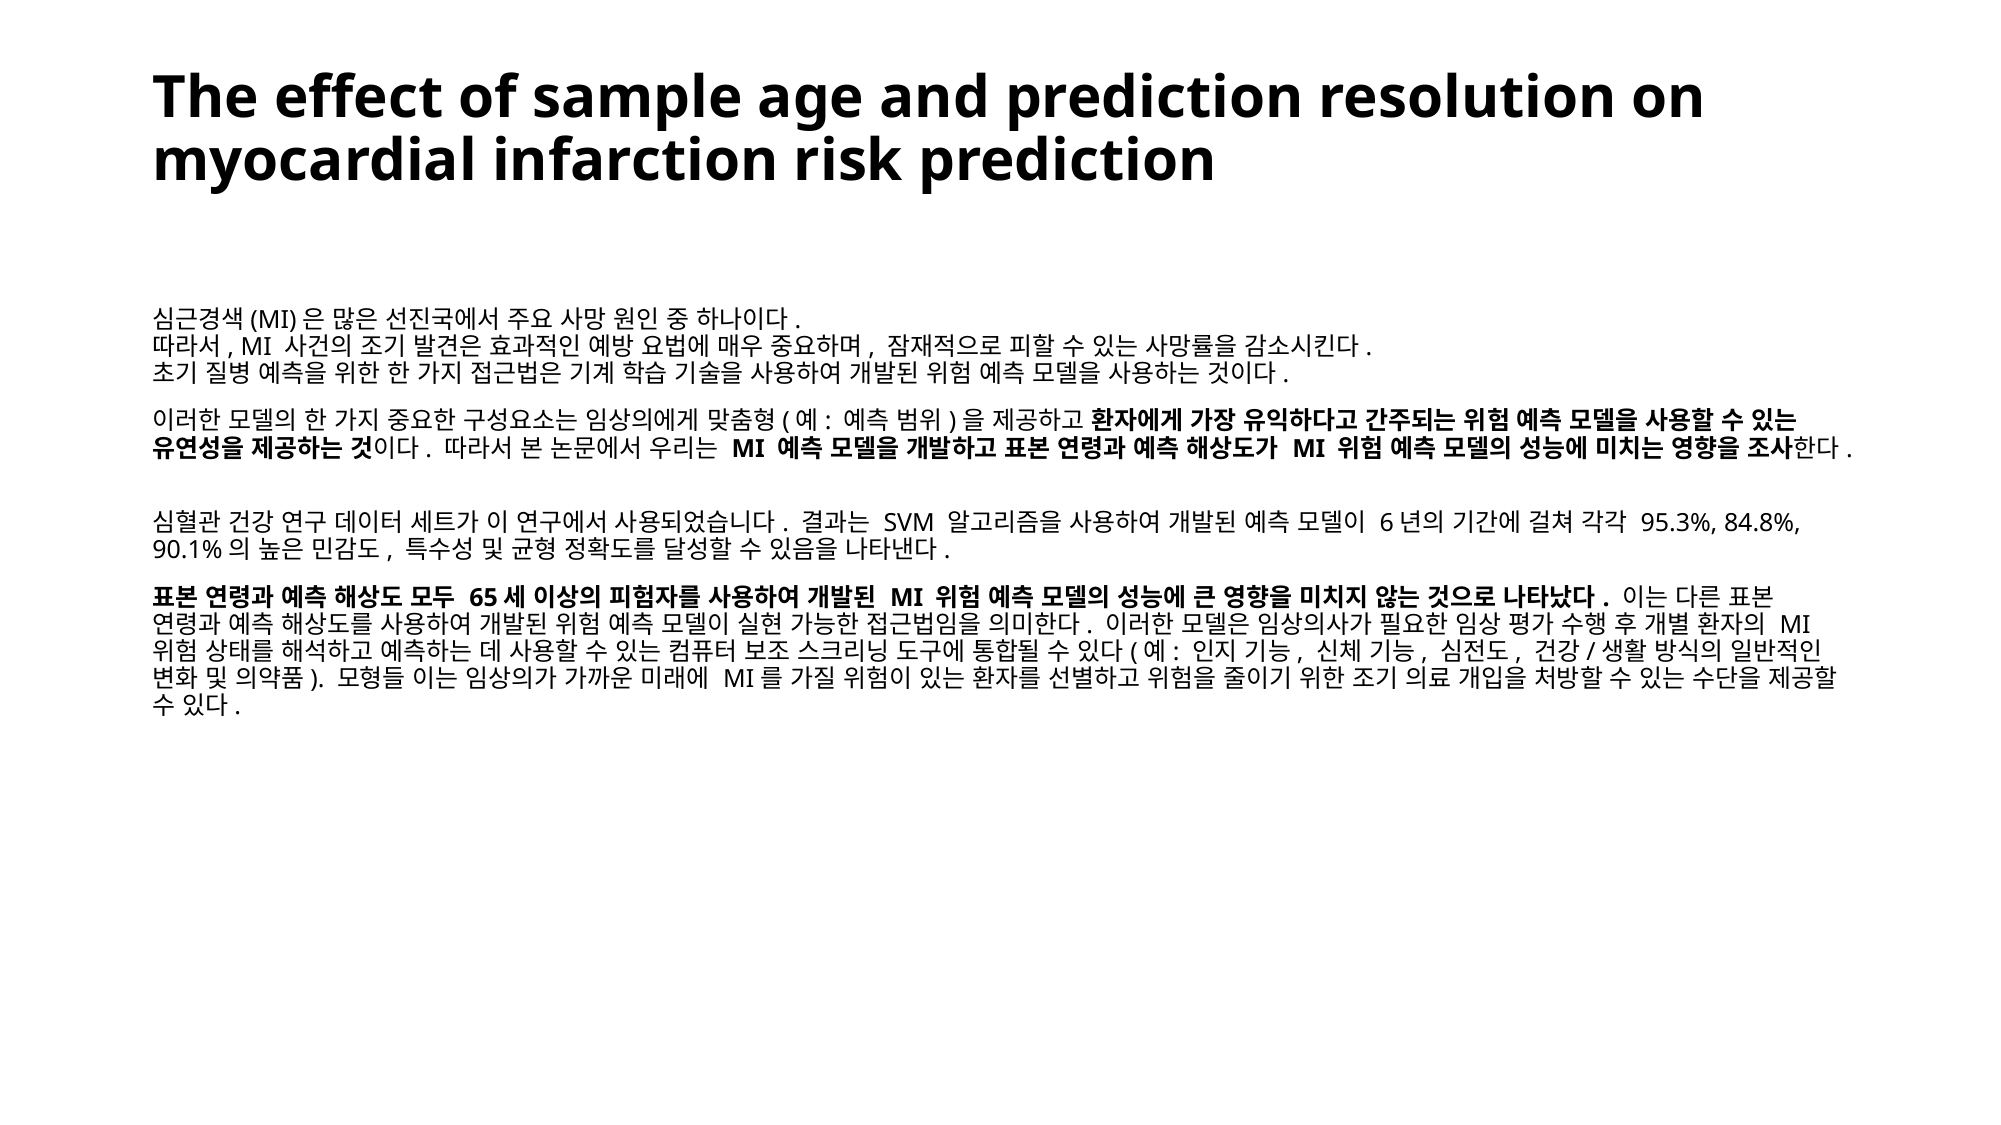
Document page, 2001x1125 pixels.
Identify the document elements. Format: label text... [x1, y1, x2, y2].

title The effect of sample age and prediction resolution on myocardial infarction risk prediction [137, 59, 1885, 278]
list 심근경색(MI)은 많은 선진국에서 주요 사망 원인 중 하나이다. 따라서, MI 사건의 조기 발견은 효과적인 예방 요법에 매우 중요하며, 잠재적으로 피할 수 있는 사망률을 감소시킨다. 초기 질병 예측을 위한 한 가지 접근법은 기계 학습 기술을 사용하여 개발된 위험 예측 모델을 사용하는 것이다. 이러한 모델의 한 가지 중요한 구성요소는 임상의에게 맞춤형(예: 예측 범위)을 제공하고 환자에게 가장 유익하다고 간주되는 위험 예측 모델을 사용할 수 있는 유연성을 제공하는 것이다. 따라서 본 논문에서 우리는 MI 예측 모델을 개발하고 표본 연령과 예측 해상도가 MI 위험 예측 모델의 성능에 미치는 영향을 조사한다. 심혈관 건강 연구 데이터 세트가 이 연구에서 사용되었습니다. 결과는 SVM 알고리즘을 사용하여 개발된 예측 모델이 6년의 기간에 걸쳐 각각 95.3%, 84.8%, 90.1%의 높은 민감도, 특수성 및 균형 정확도를 달성할 수 있음을 나타낸다. 표본 연령과 예측 해상도 모두 65세 이상의 피험자를 사용하여 개발된 MI 위험 예측 모델의 성능에 큰 영향을 미치지 않는 것으로 나타났다. 이는 다른 표본 연령과 예측 해상도를 사용하여 개발된 위험 예측 모델이 실현 가능한 접근법임을 의미한다. 이러한 모델은 임상의사가 필요한 임상 평가 수행 후 개별 환자의 MI 위험 상태를 해석하고 예측하는 데 사용할 수 있는 컴퓨터 보조 스크리닝 도구에 통합될 수 있다(예: 인지 기능, 신체 기능, 심전도, 건강/생활 방식의 일반적인 변화 및 의약품). 모형들 이는 임상의가 가까운 미래에 MI를 가질 위험이 있는 환자를 선별하고 위험을 줄이기 위한 조기 의료 개입을 처방할 수 있는 수단을 제공할 수 있다. [137, 299, 1863, 1057]
